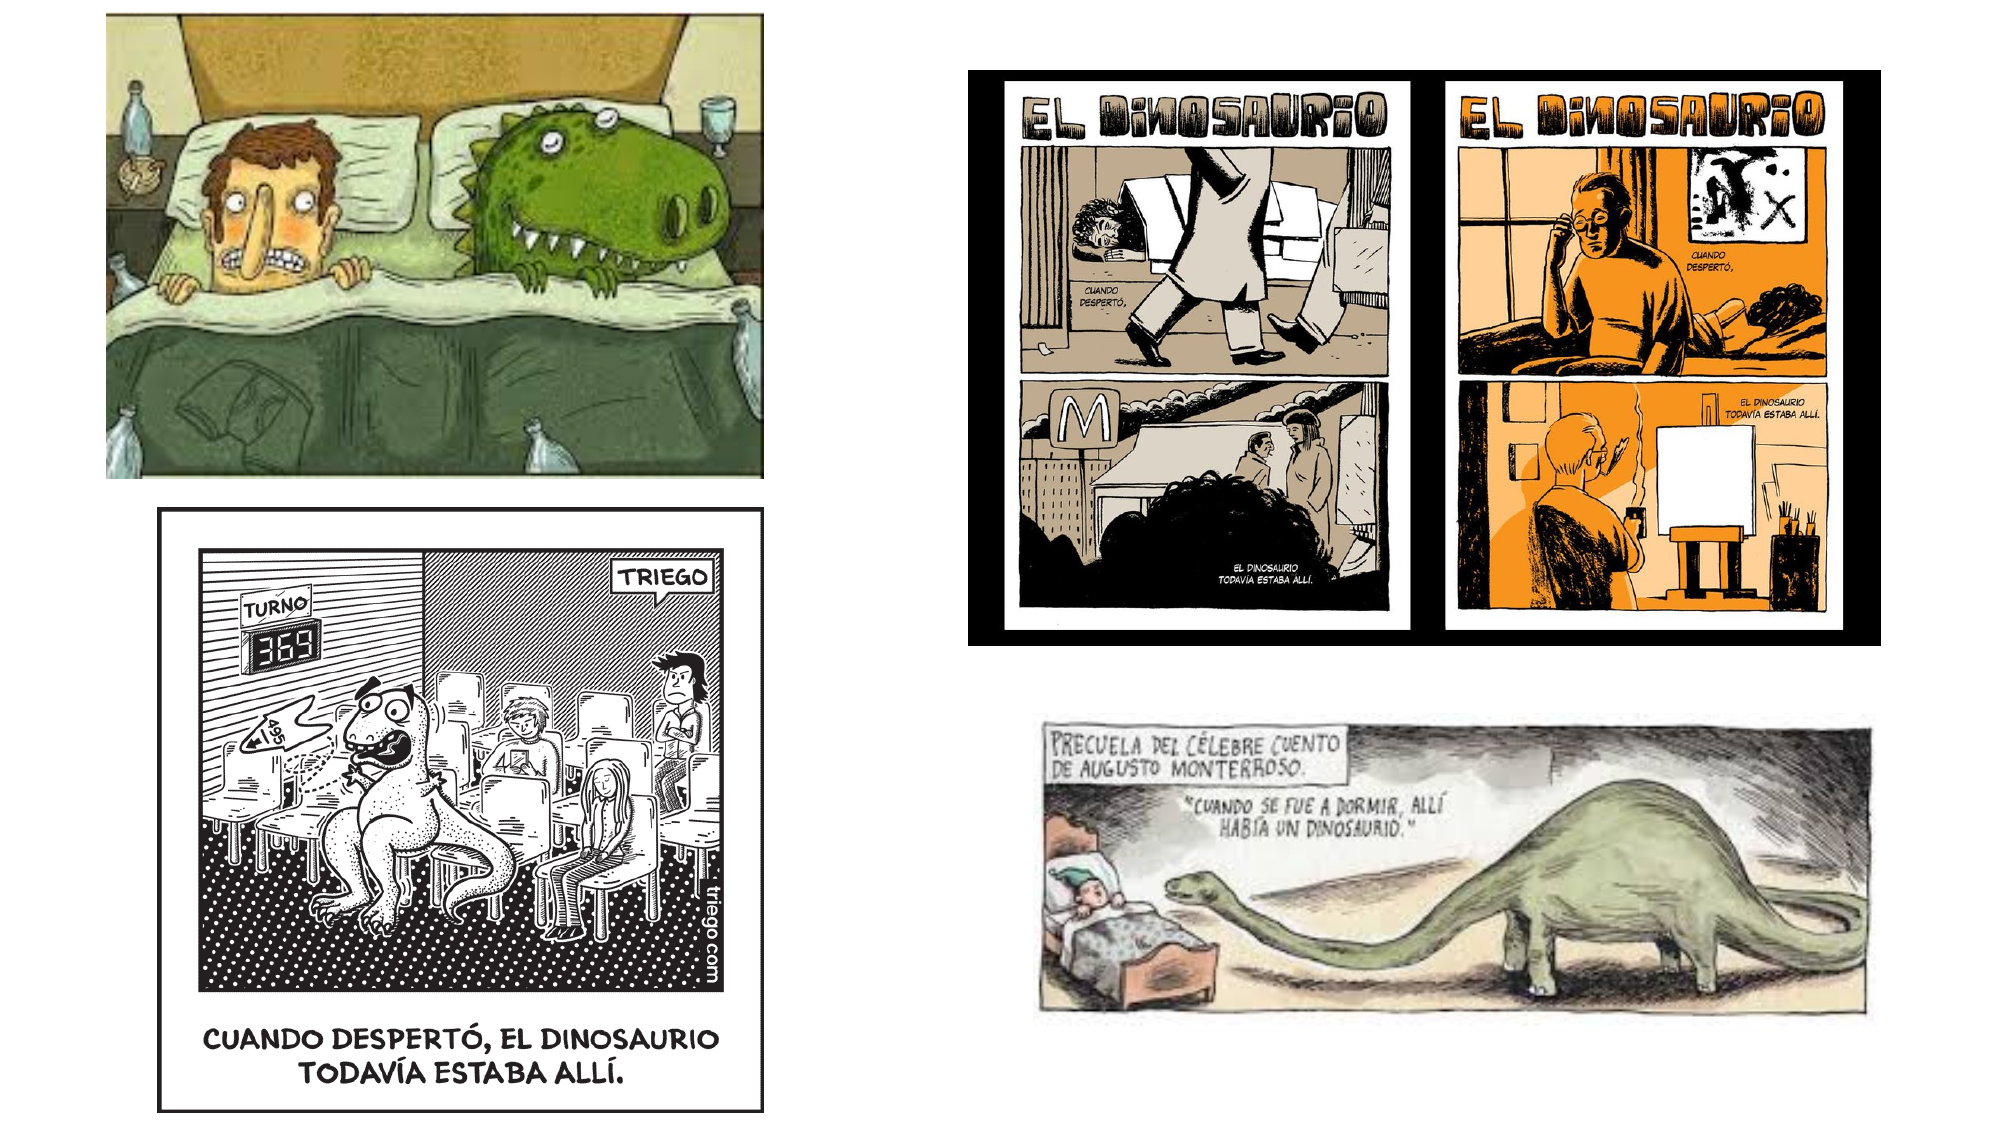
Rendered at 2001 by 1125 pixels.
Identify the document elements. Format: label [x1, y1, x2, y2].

picture [106, 12, 764, 479]
picture [968, 70, 1881, 646]
picture [1033, 713, 1881, 1026]
picture [157, 507, 764, 1113]
